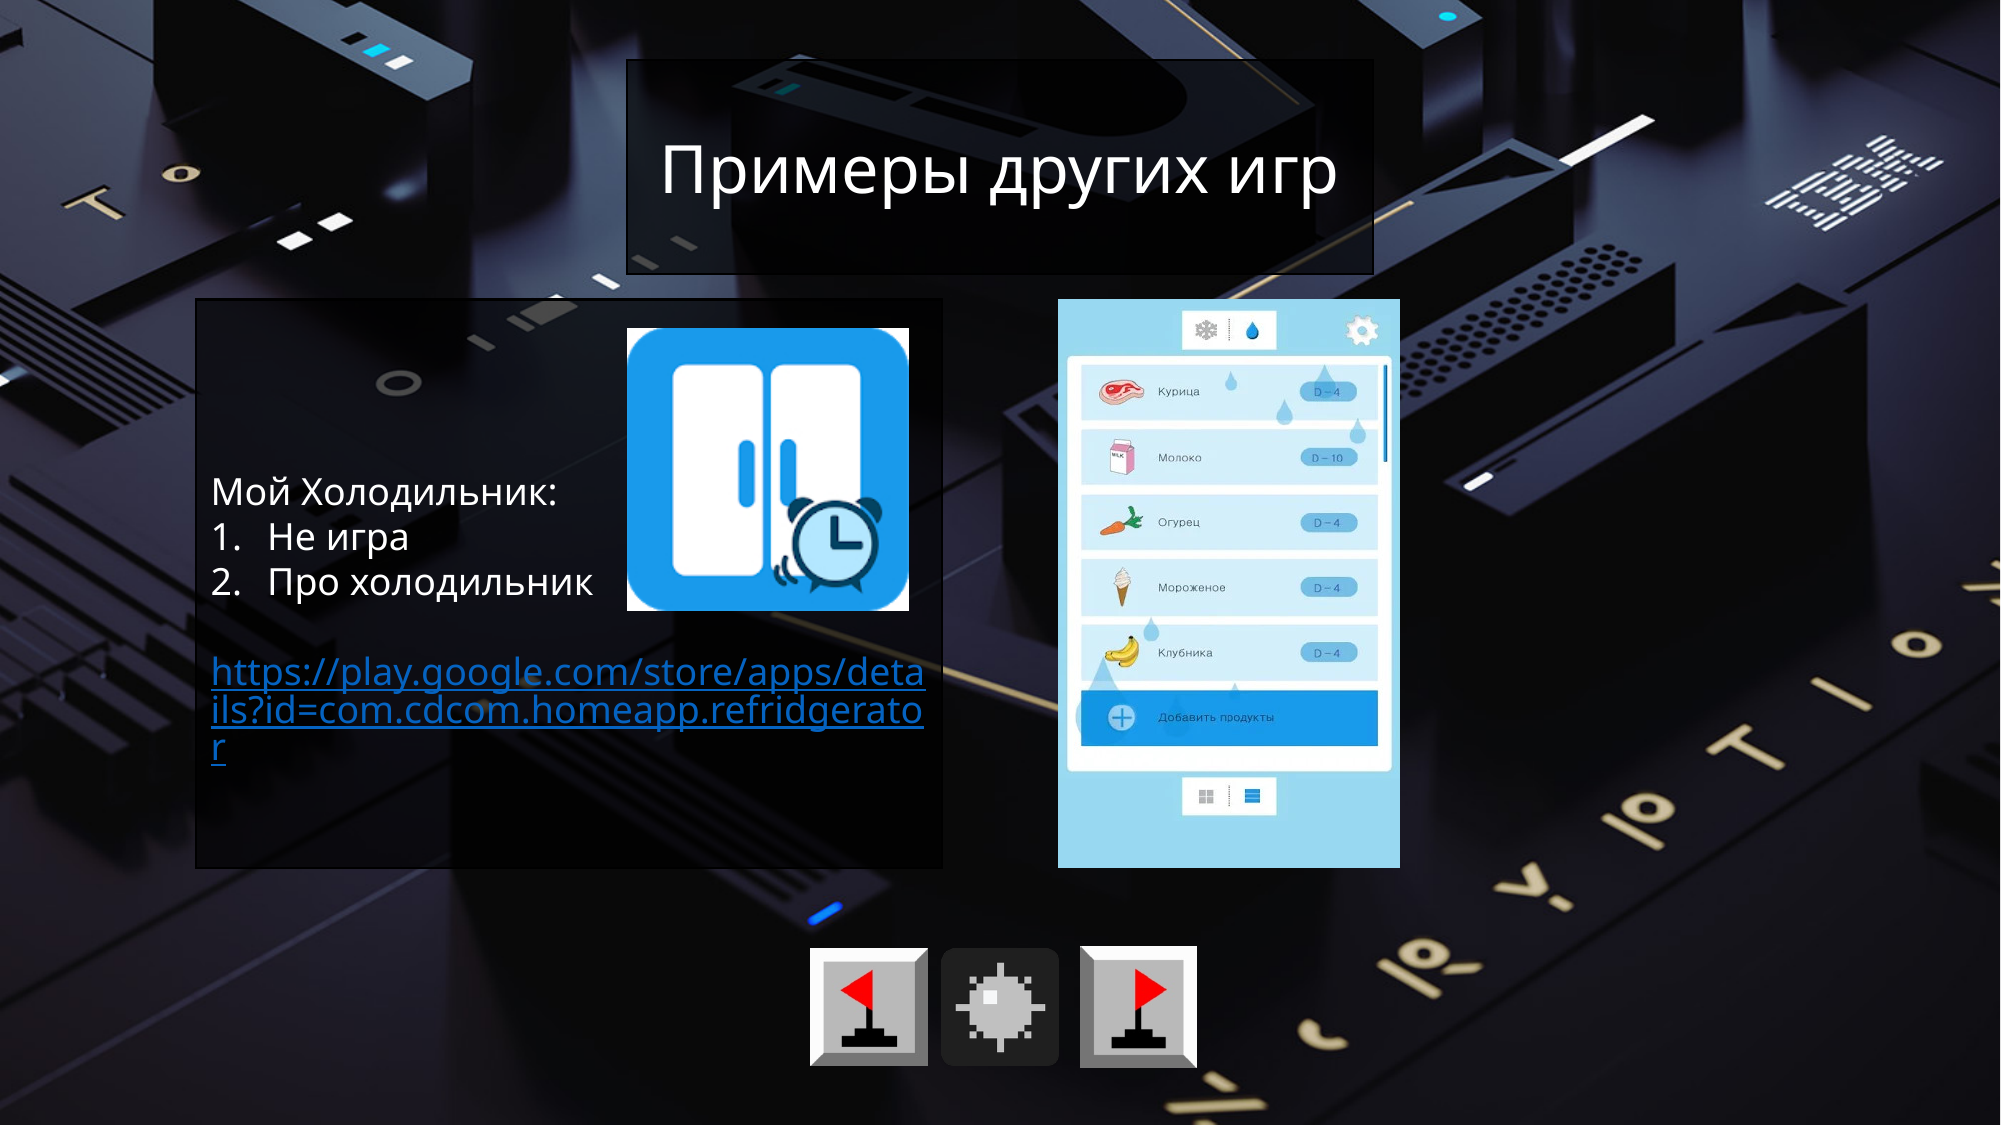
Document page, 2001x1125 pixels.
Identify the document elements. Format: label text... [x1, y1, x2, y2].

text_box Примеры других игр [626, 75, 1374, 275]
text_box [0, 0, 2000, 75]
picture [0, 0, 2001, 1125]
text_box Мой Холодильник: Не игра Про холодильник https://play.google.com/store/apps/details?id=com.cdcom.homeapp.refridgerator [195, 298, 943, 869]
